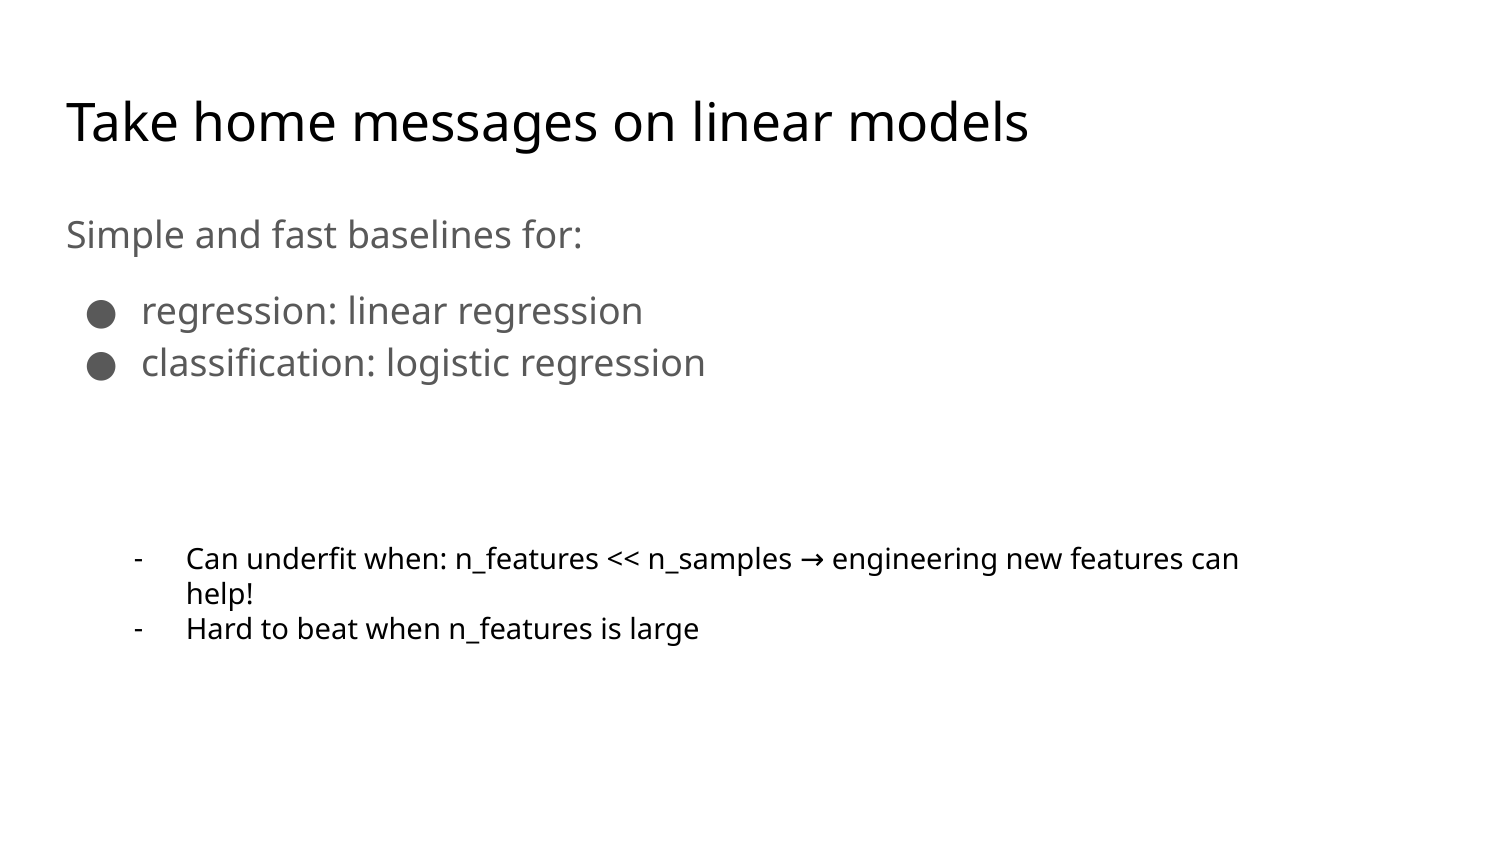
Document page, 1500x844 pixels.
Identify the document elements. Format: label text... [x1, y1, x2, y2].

text_box Can underfit when: n_features << n_samples → engineering new features can help! Hard to beat when n_features is large [95, 525, 1262, 730]
title Take home messages on linear models [51, 72, 1449, 167]
list Simple and fast baselines for: regression: linear regression classification: logistic regression [51, 189, 1449, 750]
